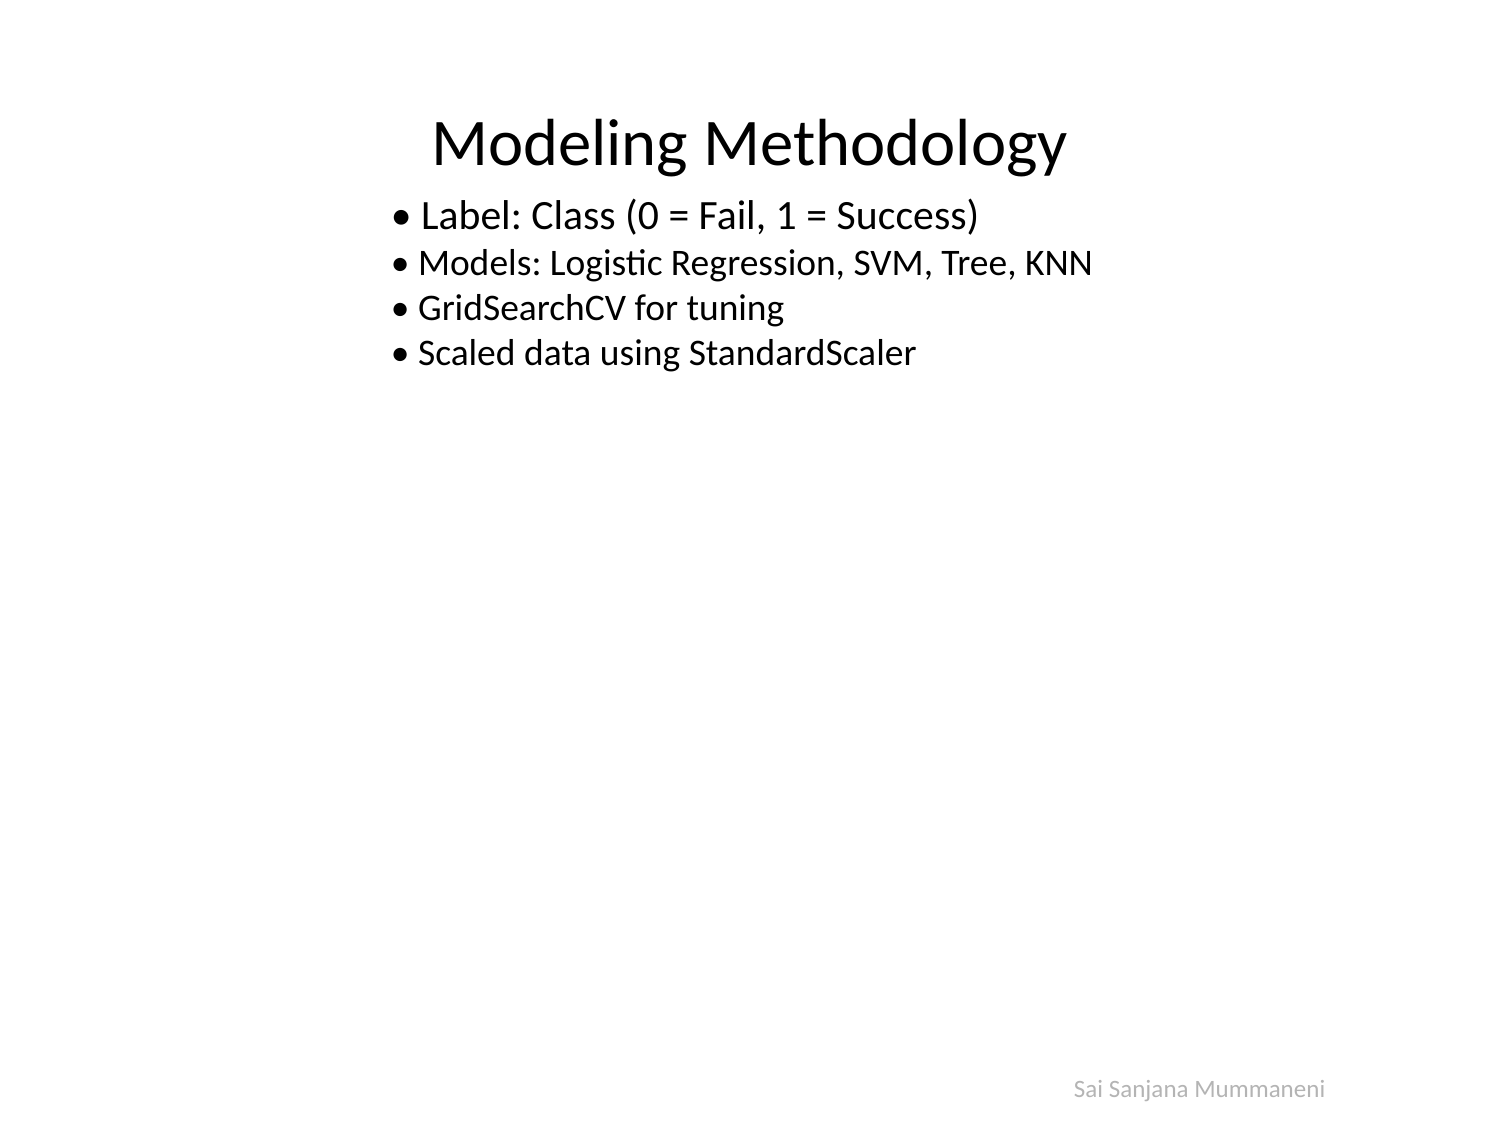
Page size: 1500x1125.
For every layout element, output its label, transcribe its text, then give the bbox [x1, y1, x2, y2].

text_box • Label: Class (0 = Fail, 1 = Success) • Models: Logistic Regression, SVM, Tree, KNN • GridSearchCV for tuning • Scaled data using StandardScaler [376, 179, 1109, 380]
title Modeling Methodology [75, 45, 1425, 233]
text_box Sai Sanjana Mummaneni [1059, 1020, 1341, 1110]
